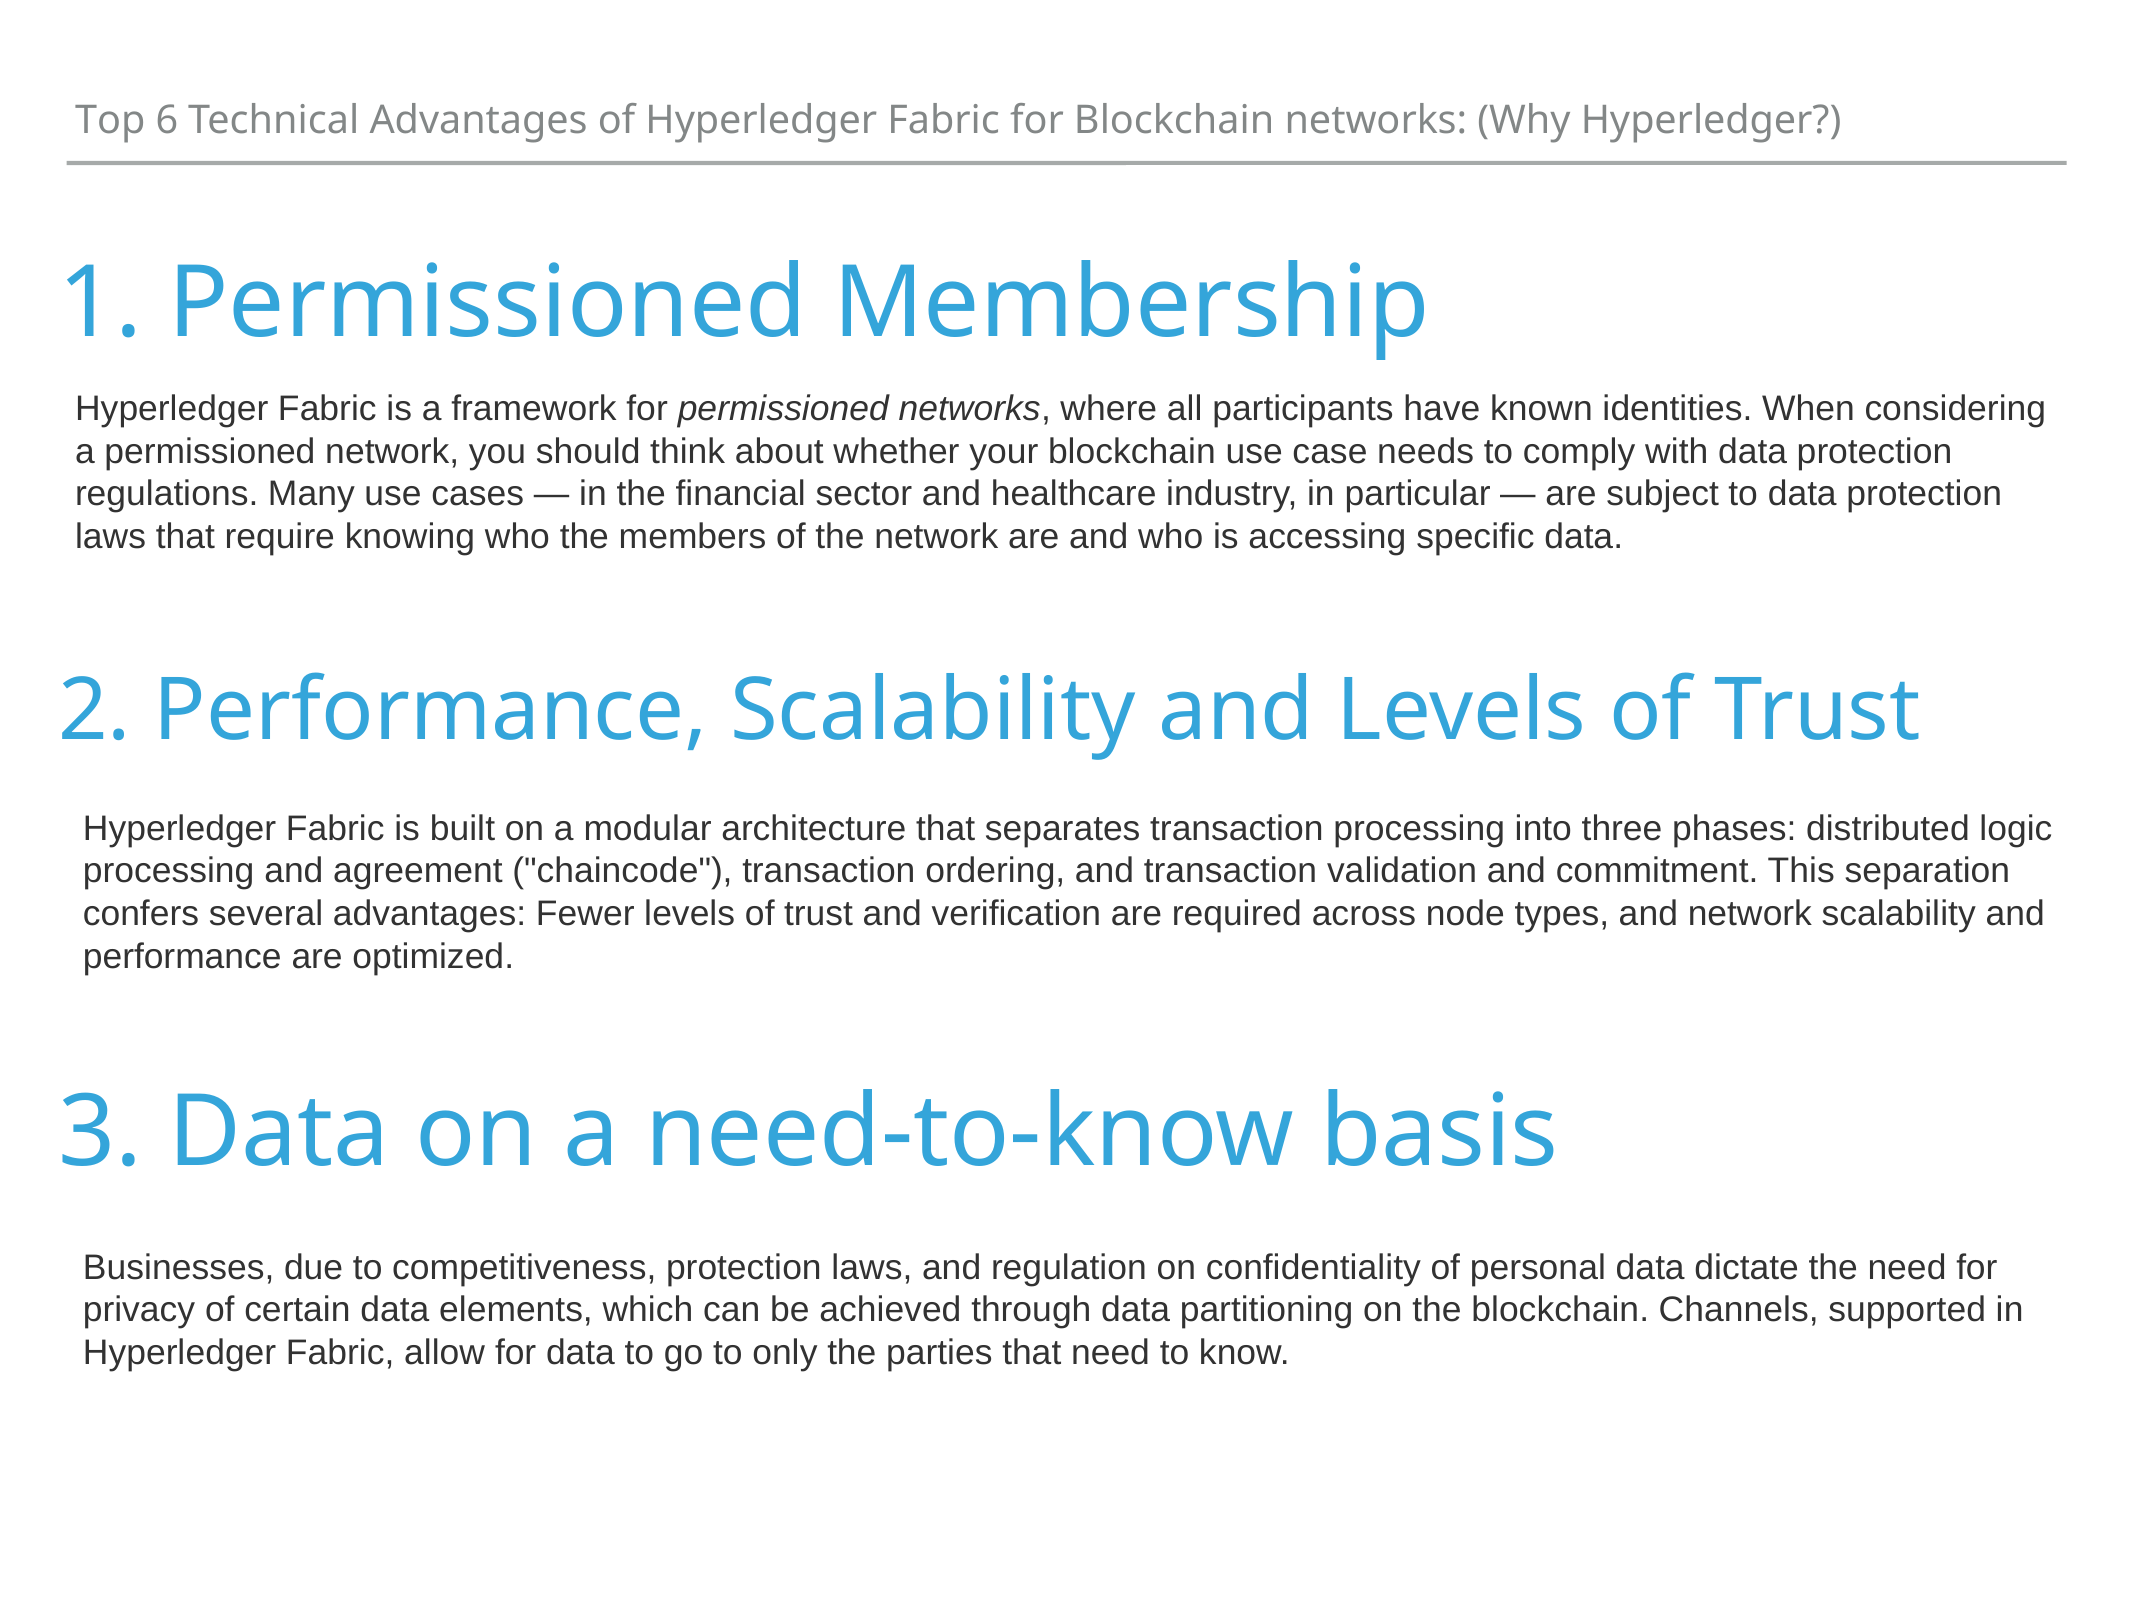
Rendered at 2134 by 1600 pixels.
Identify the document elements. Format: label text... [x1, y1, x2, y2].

list Top 6 Technical Advantages of Hyperledger Fabric for Blockchain networks: (Why Hyperledger?) [66, 74, 1901, 151]
text_box 2. Performance, Scalability and Levels of Trust [50, 664, 2050, 783]
text_box Businesses, due to competitiveness, protection laws, and regulation on confidentiality of personal data dictate the need for privacy of certain data elements, which can be achieved through data partitioning on the blockchain. Channels, supported in Hyperledger Fabric, allow for data to go to only the parties that need to know. [74, 1235, 2092, 1380]
text_box Hyperledger Fabric is built on a modular architecture that separates transaction processing into three phases: distributed logic processing and agreement ("chaincode"), transaction ordering, and transaction validation and commitment. This separation confers several advantages: Fewer levels of trust and verification are required across node types, and network scalability and performance are optimized. [74, 796, 2092, 984]
text_box 3. Data on a need-to-know basis [50, 1080, 2050, 1199]
list Hyperledger Fabric is a framework for permissioned networks, where all participants have known identities. When considering a permissioned network, you should think about whether your blockchain use case needs to comply with data protection regulations. Many use cases — in the financial sector and healthcare industry, in particular — are subject to data protection laws that require knowing who the members of the network are and who is accessing specific data. [66, 376, 2068, 572]
title 1. Permissioned Membership [49, 250, 2051, 371]
